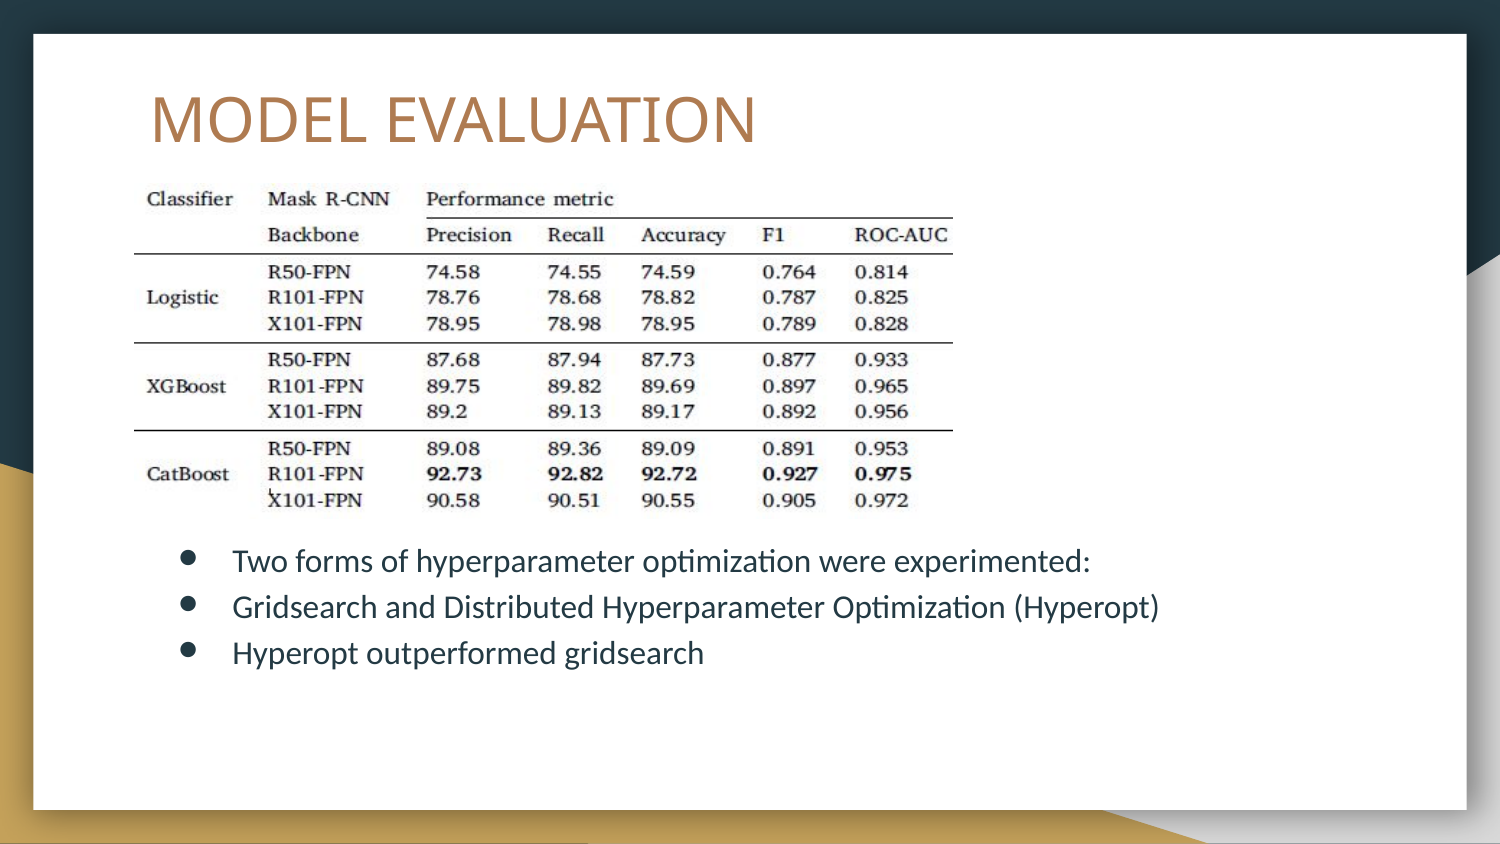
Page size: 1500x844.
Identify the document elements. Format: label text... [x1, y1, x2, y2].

picture [134, 183, 953, 519]
title MODEL EVALUATION [134, 65, 1366, 222]
list Two forms of hyperparameter optimization were experimented: Gridsearch and Distributed Hyperparameter Optimization (Hyperopt) Hyperopt outperformed gridsearch [142, 518, 1374, 750]
